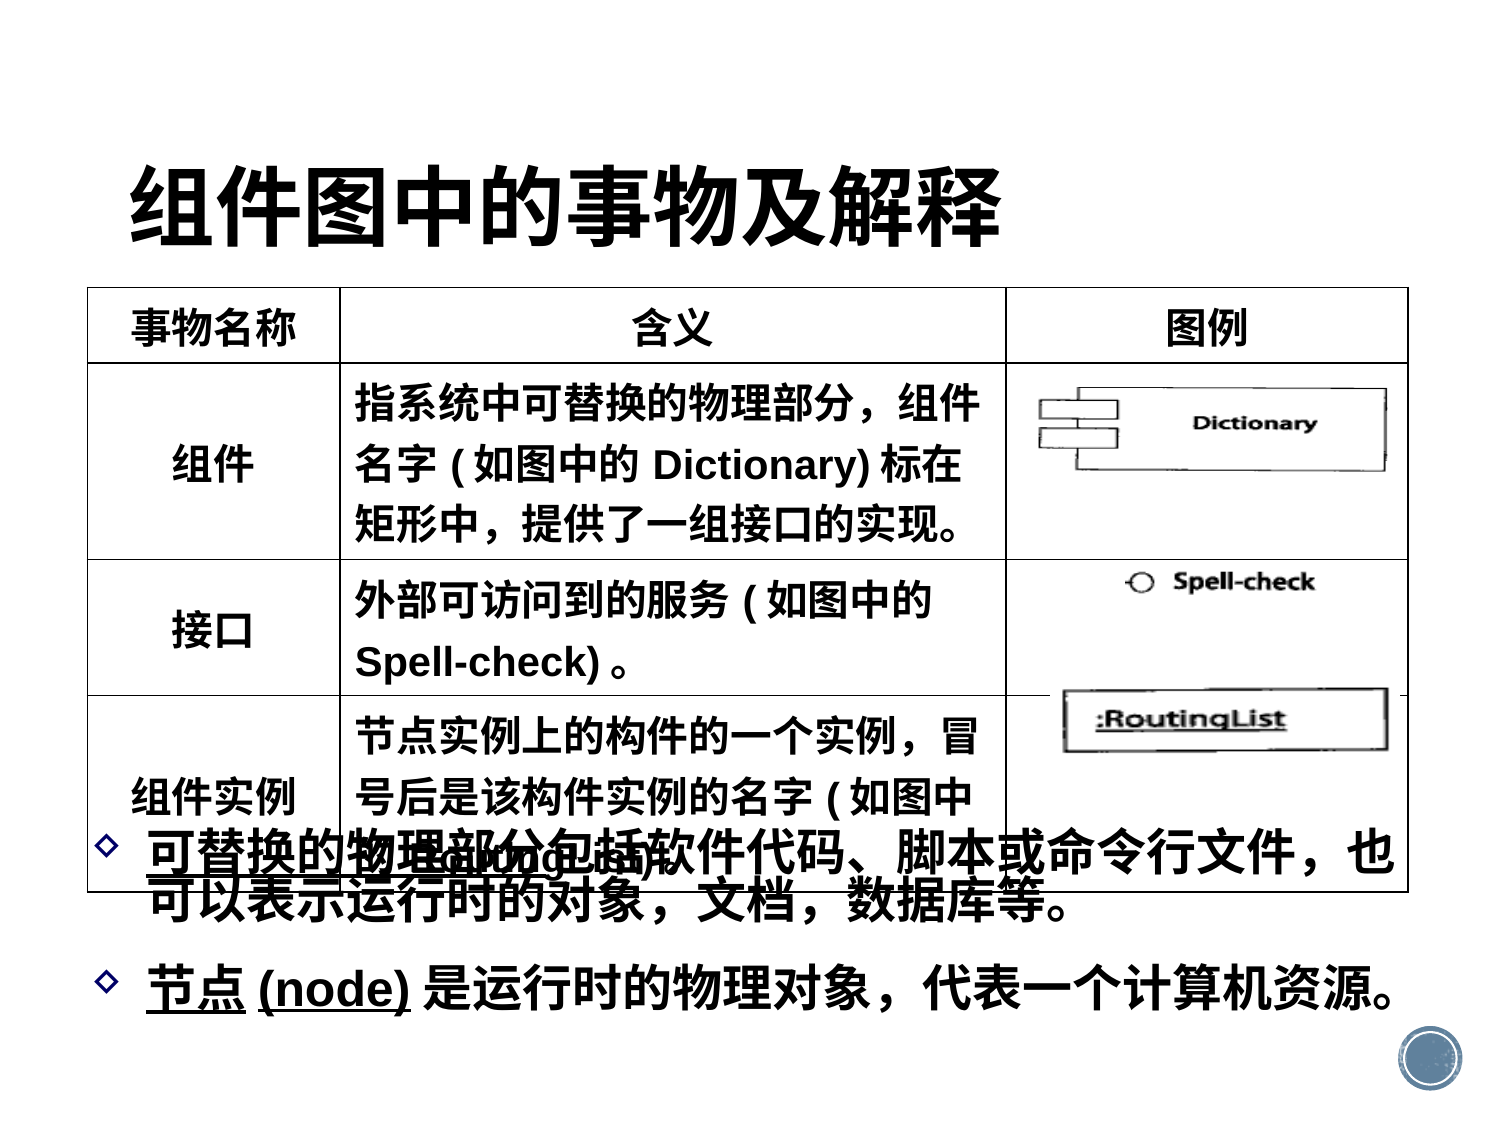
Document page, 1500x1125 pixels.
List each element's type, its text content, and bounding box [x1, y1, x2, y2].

table_header 图例 [1007, 288, 1407, 362]
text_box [1052, 689, 1398, 760]
table_header 事物名称 [88, 288, 339, 362]
table_cell 节点实例上的构件的一个实例，冒号后是该构件实例的名字(如图中的RoutingList)。 [341, 696, 1005, 824]
table_cell 外部可访问到的服务(如图中的Spell-check)。 [341, 560, 1005, 695]
table_cell [1007, 696, 1407, 824]
table_header 含义 [341, 288, 1005, 362]
table_cell 接口 [88, 560, 339, 695]
table_cell 指系统中可替换的物理部分，组件名字(如图中的Dictionary)标在矩形中，提供了一组接口的实现。 [341, 364, 1005, 559]
title 组件图中的事物及解释 [112, 79, 1388, 287]
text_box 可替换的物理部分包括软件代码、脚本或命令行文件，也可以表示运行时的对象，文档，数据库等。 节点(node)是运行时的物理对象，代表一个计算机资源。 [75, 824, 1424, 1063]
table_cell 组件 [88, 364, 339, 559]
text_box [1040, 390, 1386, 470]
table_cell 组件实例 [88, 696, 339, 824]
table_cell [1007, 560, 1407, 695]
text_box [1127, 565, 1330, 598]
table_cell [1007, 364, 1407, 559]
